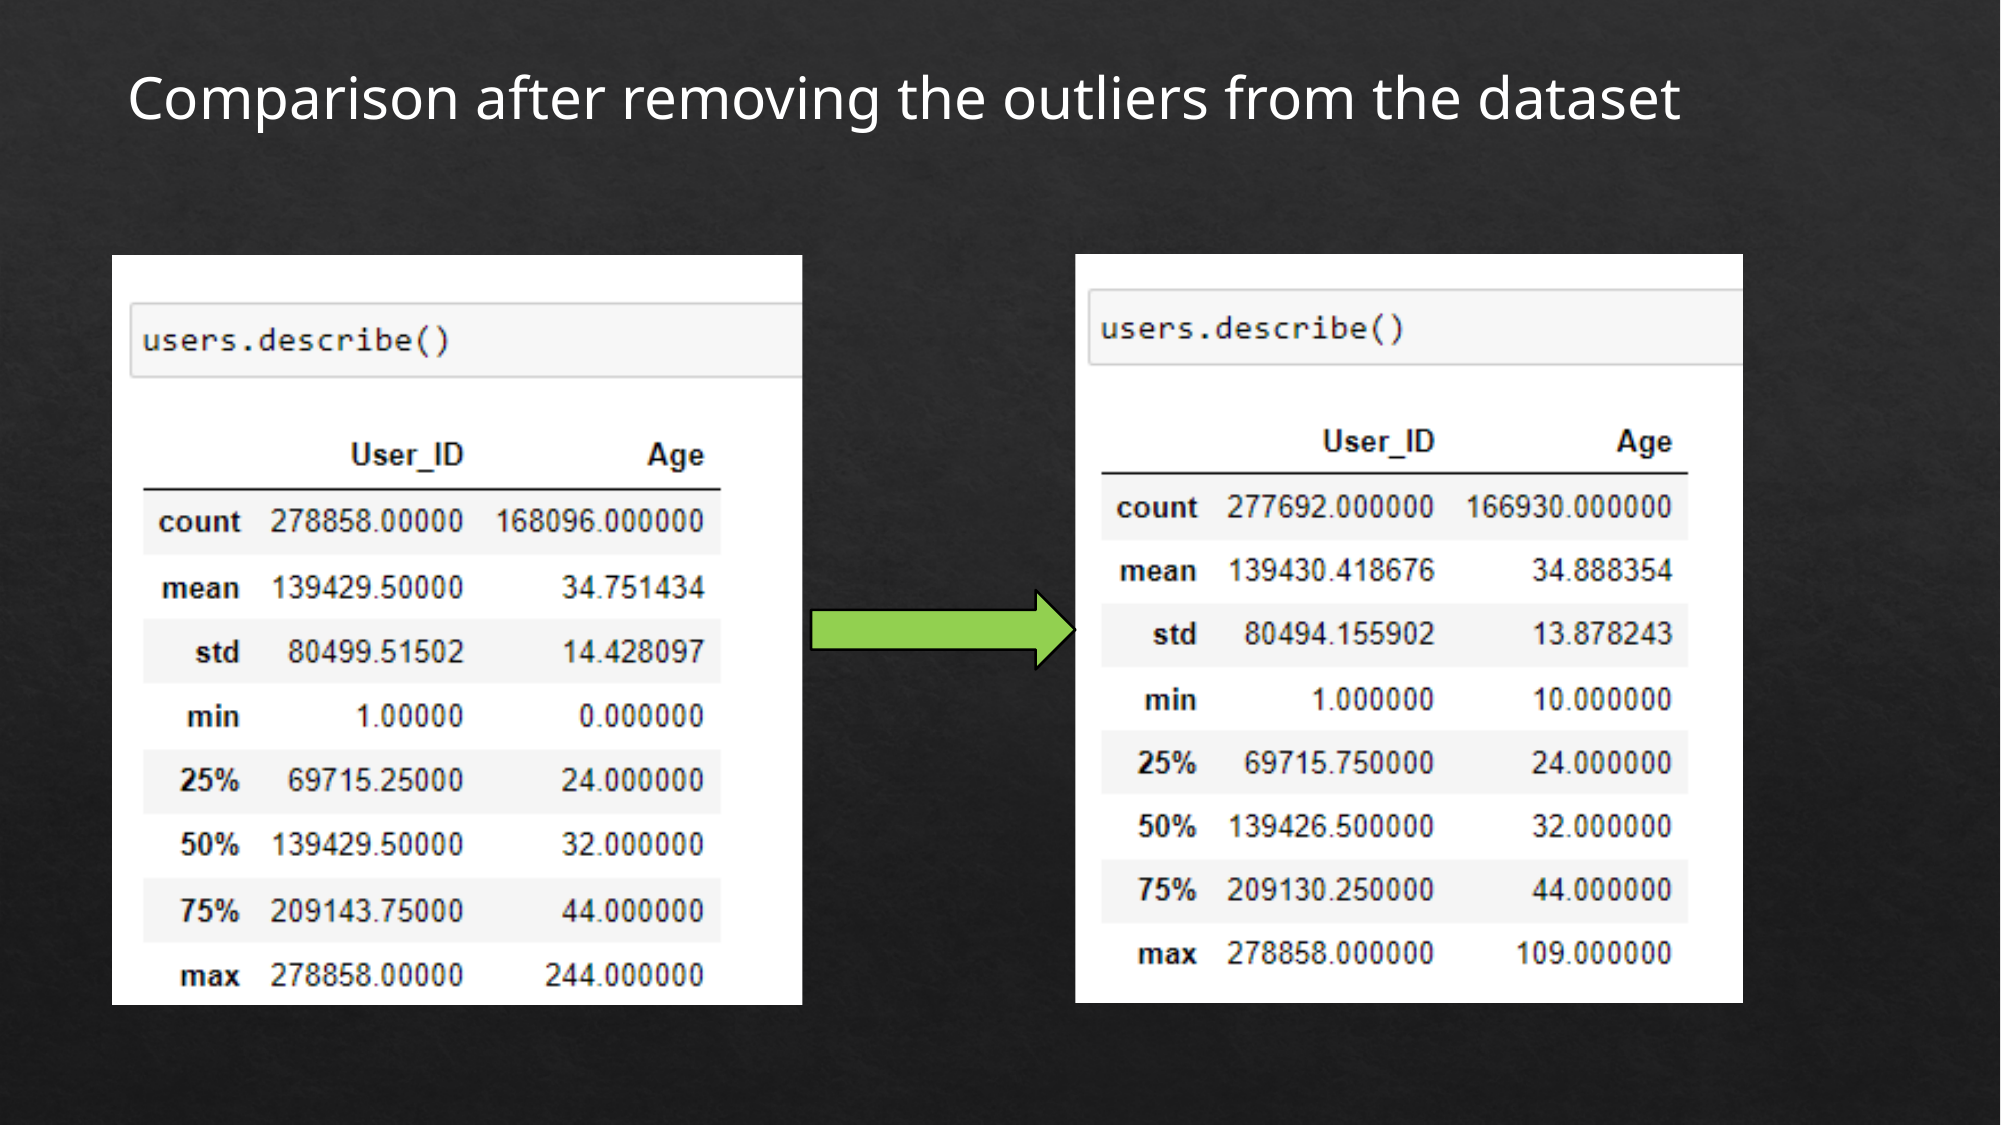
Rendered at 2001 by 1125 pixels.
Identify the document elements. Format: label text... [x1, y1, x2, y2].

picture [0, 0, 2001, 1125]
text_box Comparison after removing the outliers from the dataset [112, 53, 1963, 139]
text_box [811, 589, 1070, 670]
